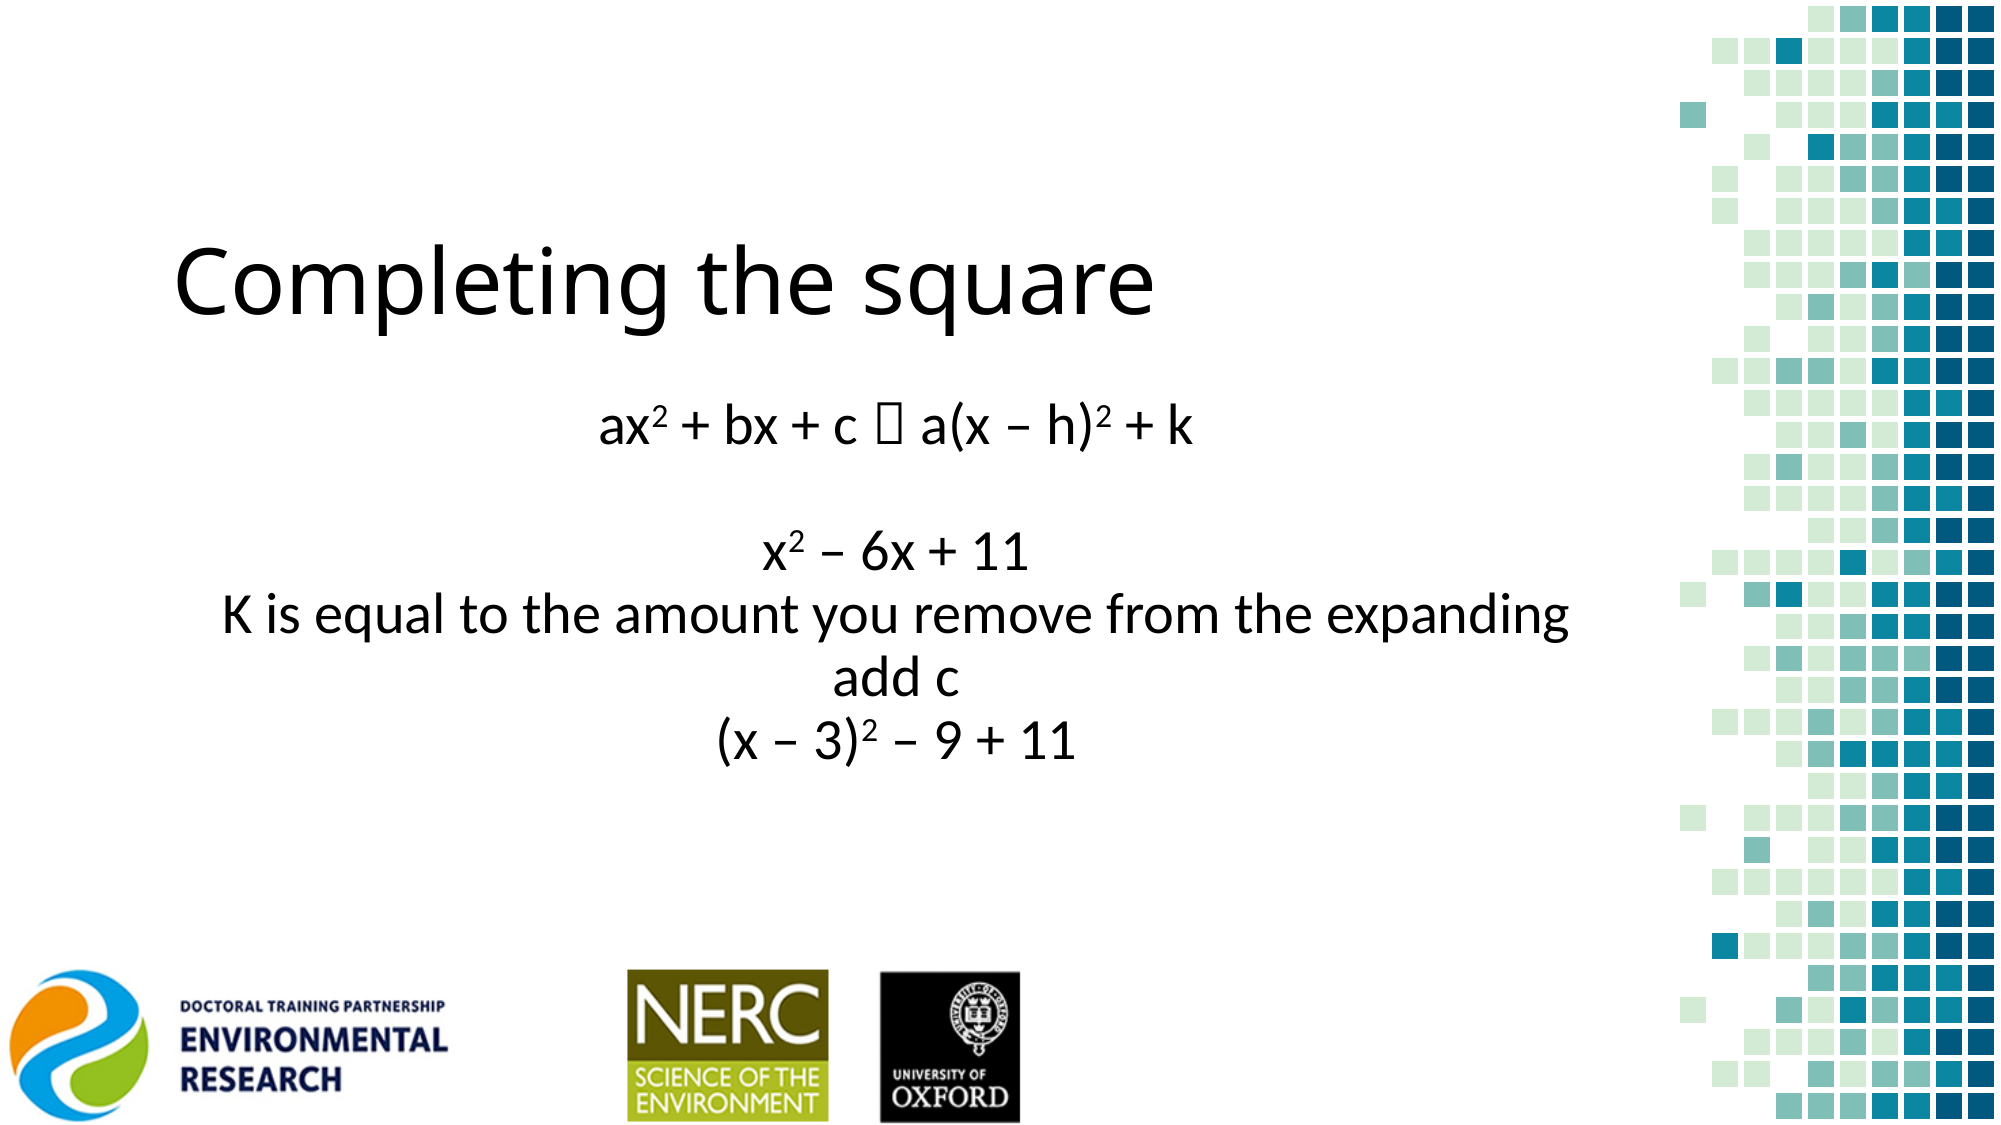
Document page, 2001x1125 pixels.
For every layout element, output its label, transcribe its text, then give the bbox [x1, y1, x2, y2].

title Completing the square [157, 161, 1636, 350]
list ax2 + bx + c  a(x – h)2 + k x2 – 6x + 11 K is equal to the amount you remove from the expanding add c (x – 3)2 – 9 + 11 [157, 379, 1636, 964]
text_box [0, 964, 1676, 1125]
